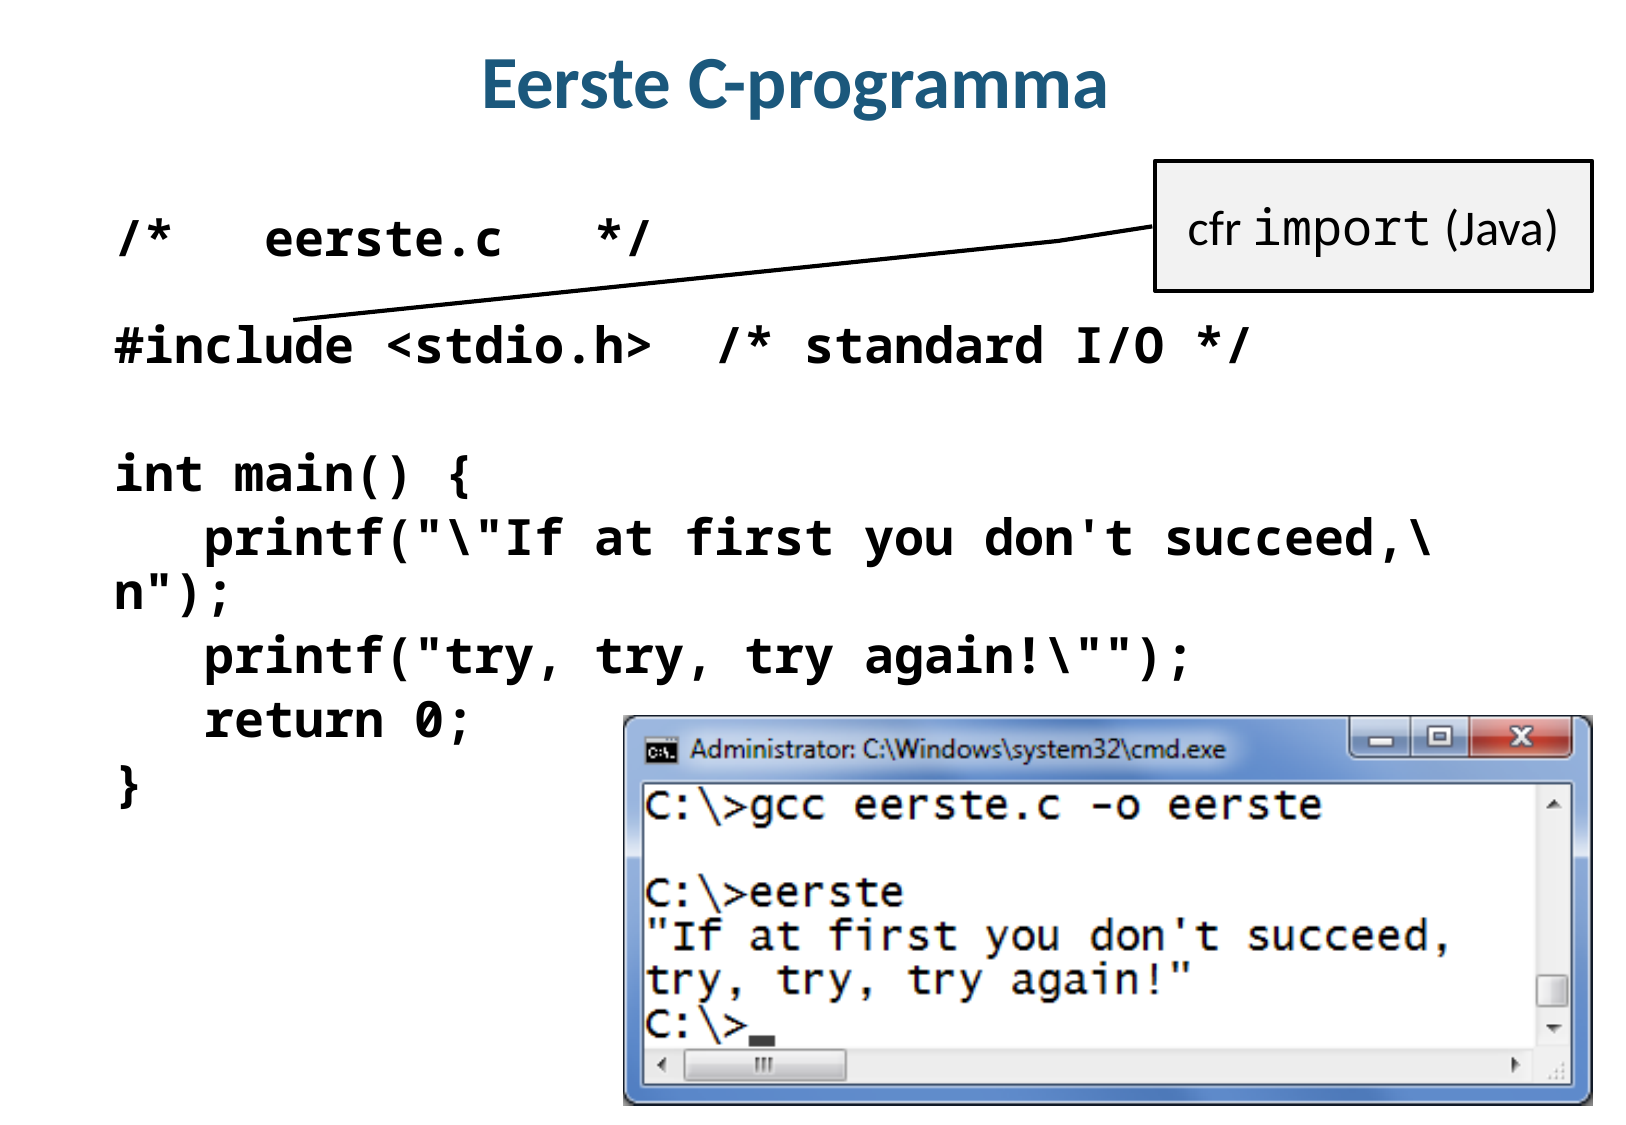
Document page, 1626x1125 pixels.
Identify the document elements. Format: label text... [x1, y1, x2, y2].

text_box cfr import (Java) [293, 159, 1594, 323]
title Eerste C-programma [0, 4, 1625, 153]
list /* eerste.c */ #include <stdio.h> /* standard I/O */ int main() { printf("\"If at first you don't succeed,\n"); printf("try, try, try again!\""); return 0; } [68, 206, 1486, 951]
picture [623, 715, 1593, 1106]
